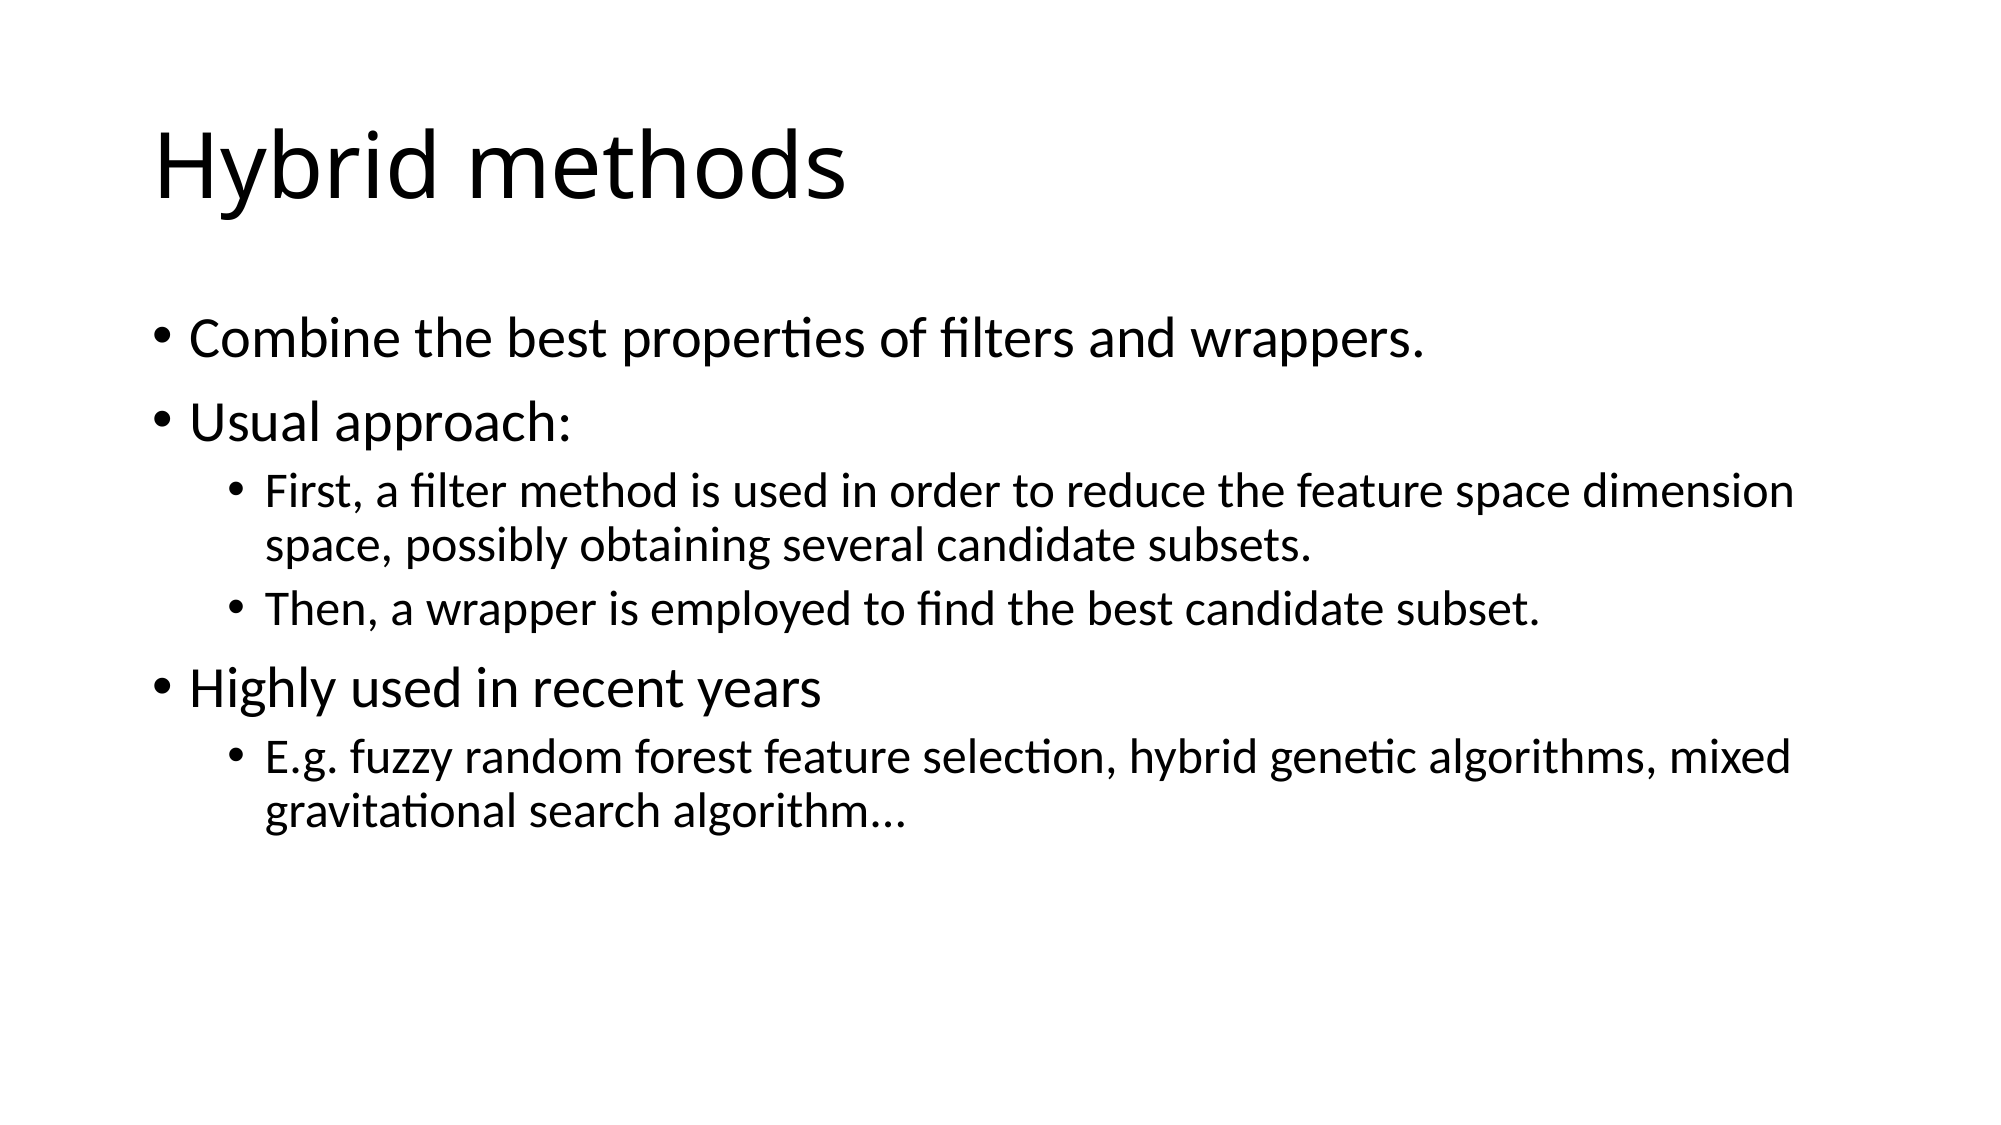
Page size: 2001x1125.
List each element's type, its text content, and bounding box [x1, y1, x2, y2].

title Hybrid methods [137, 59, 1863, 278]
list Combine the best properties of filters and wrappers. Usual approach: First, a filter method is used in order to reduce the feature space dimension space, possibly obtaining several candidate subsets. Then, a wrapper is employed to find the best candidate subset. Highly used in recent years E.g. fuzzy random forest feature selection, hybrid genetic algorithms, mixed gravitational search algorithm... [137, 299, 1863, 1014]
